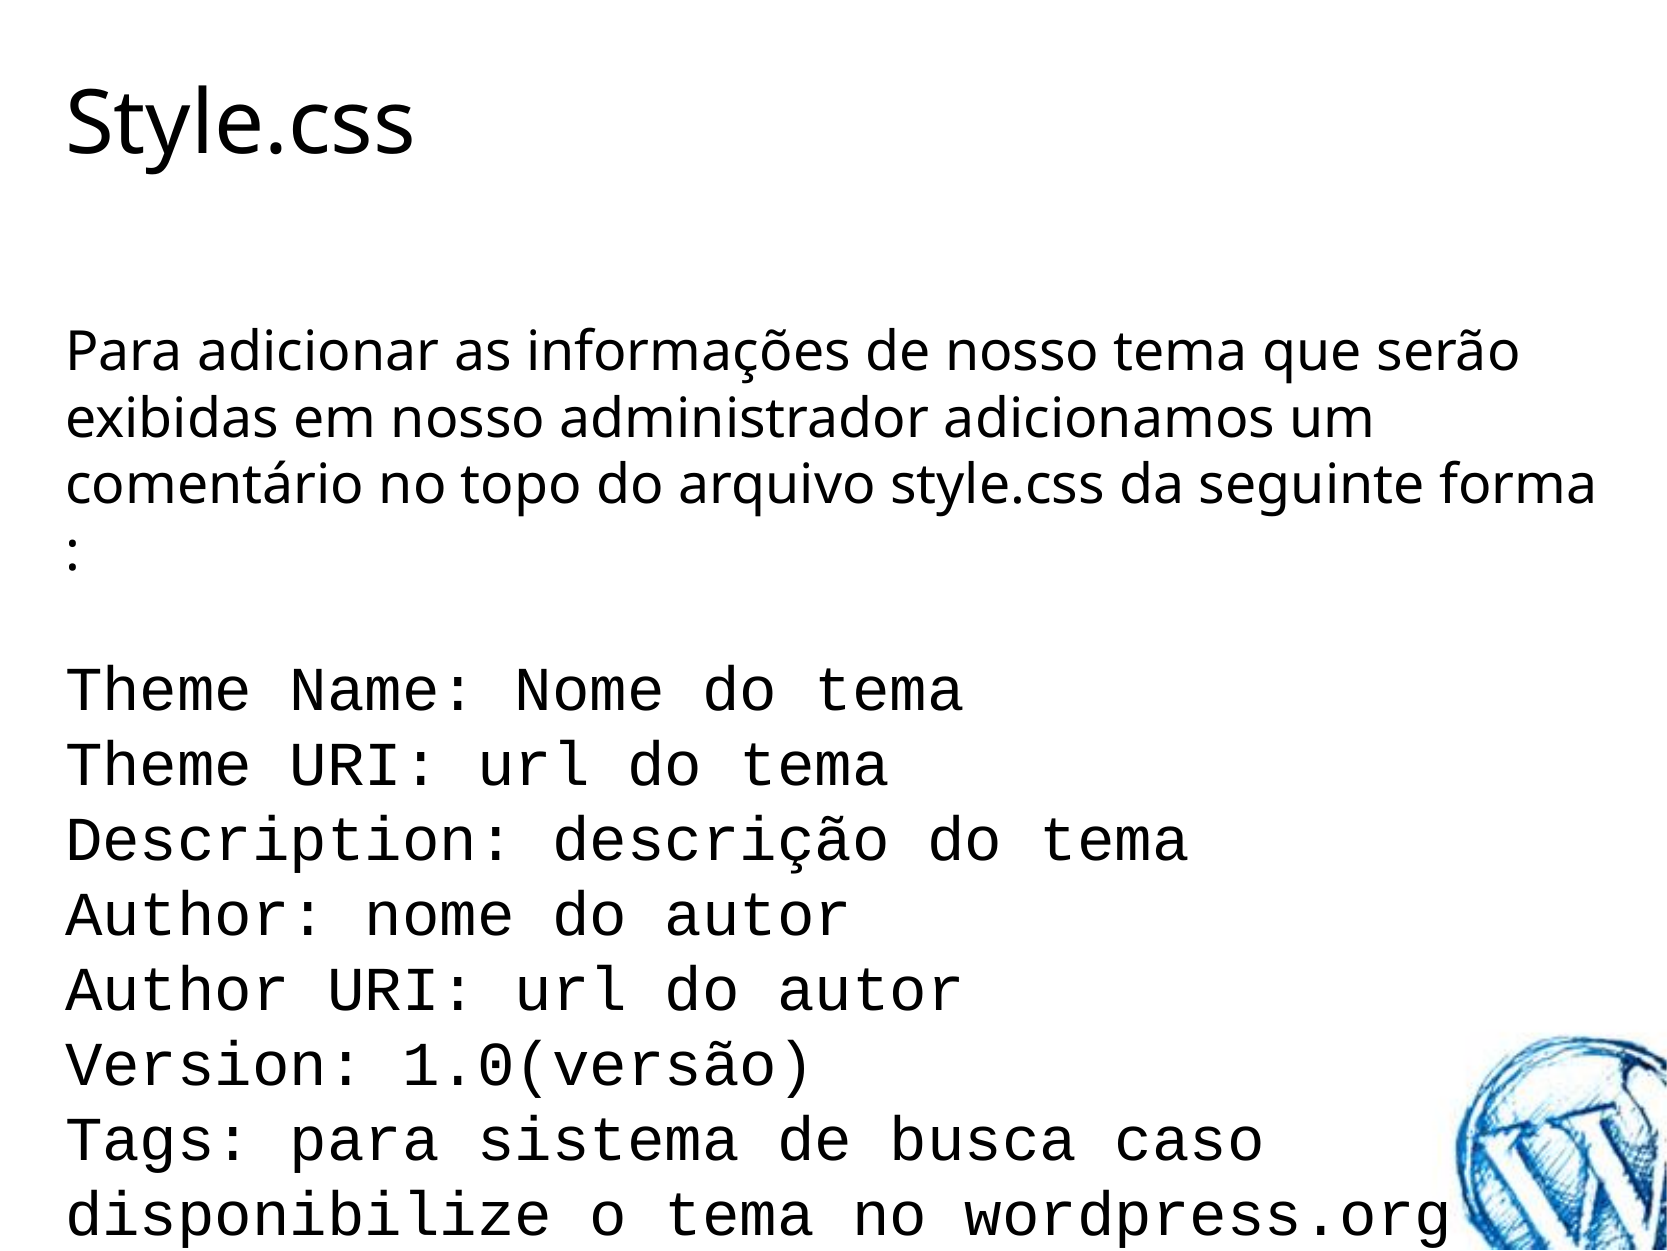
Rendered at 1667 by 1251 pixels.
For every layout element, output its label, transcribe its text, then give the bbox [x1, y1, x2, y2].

list Para adicionar as informações de nosso tema que serão exibidas em nosso administrador adicionamos um comentário no topo do arquivo style.css da seguinte forma : Theme Name: Nome do tema Theme URI: url do tema Description: descrição do tema Author: nome do autor Author URI: url do autor Version: 1.0(versão) Tags: para sistema de busca caso disponibilize o tema no wordpress.org [50, 300, 1617, 1200]
picture [0, 0, 1667, 1250]
title Style.css [50, 50, 1617, 200]
